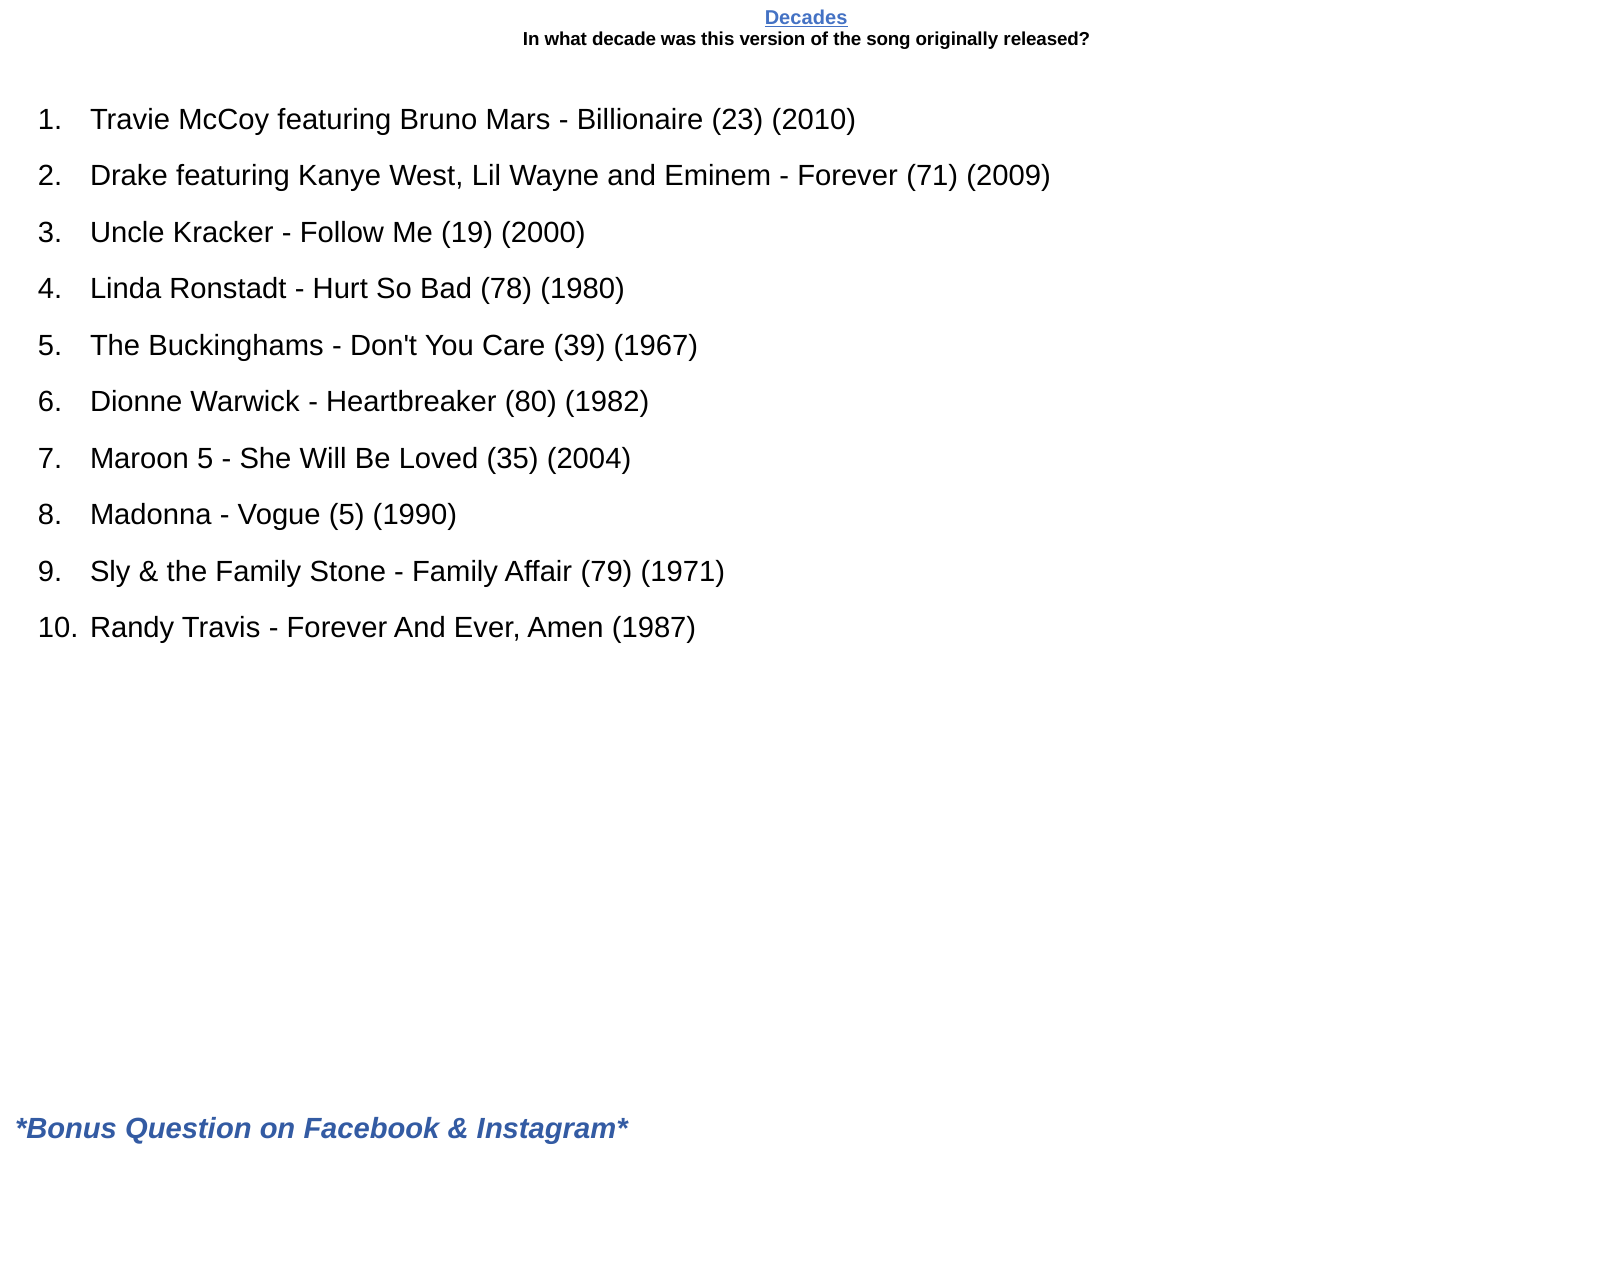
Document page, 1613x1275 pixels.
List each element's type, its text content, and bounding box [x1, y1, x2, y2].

title Decades In what decade was this version of the song originally released? [0, 0, 1613, 57]
list Travie McCoy featuring Bruno Mars - Billionaire (23) (2010) Drake featuring Kanye West, Lil Wayne and Eminem - Forever (71) (2009) Uncle Kracker - Follow Me (19) (2000) Linda Ronstadt - Hurt So Bad (78) (1980) The Buckinghams - Don't You Care (39) (1967) Dionne Warwick - Heartbreaker (80) (1982) Maroon 5 - She Will Be Loved (35) (2004) Madonna - Vogue (5) (1990) Sly & the Family Stone - Family Affair (79) (1971) Randy Travis - Forever And Ever, Amen (1987) [0, 96, 1613, 1103]
